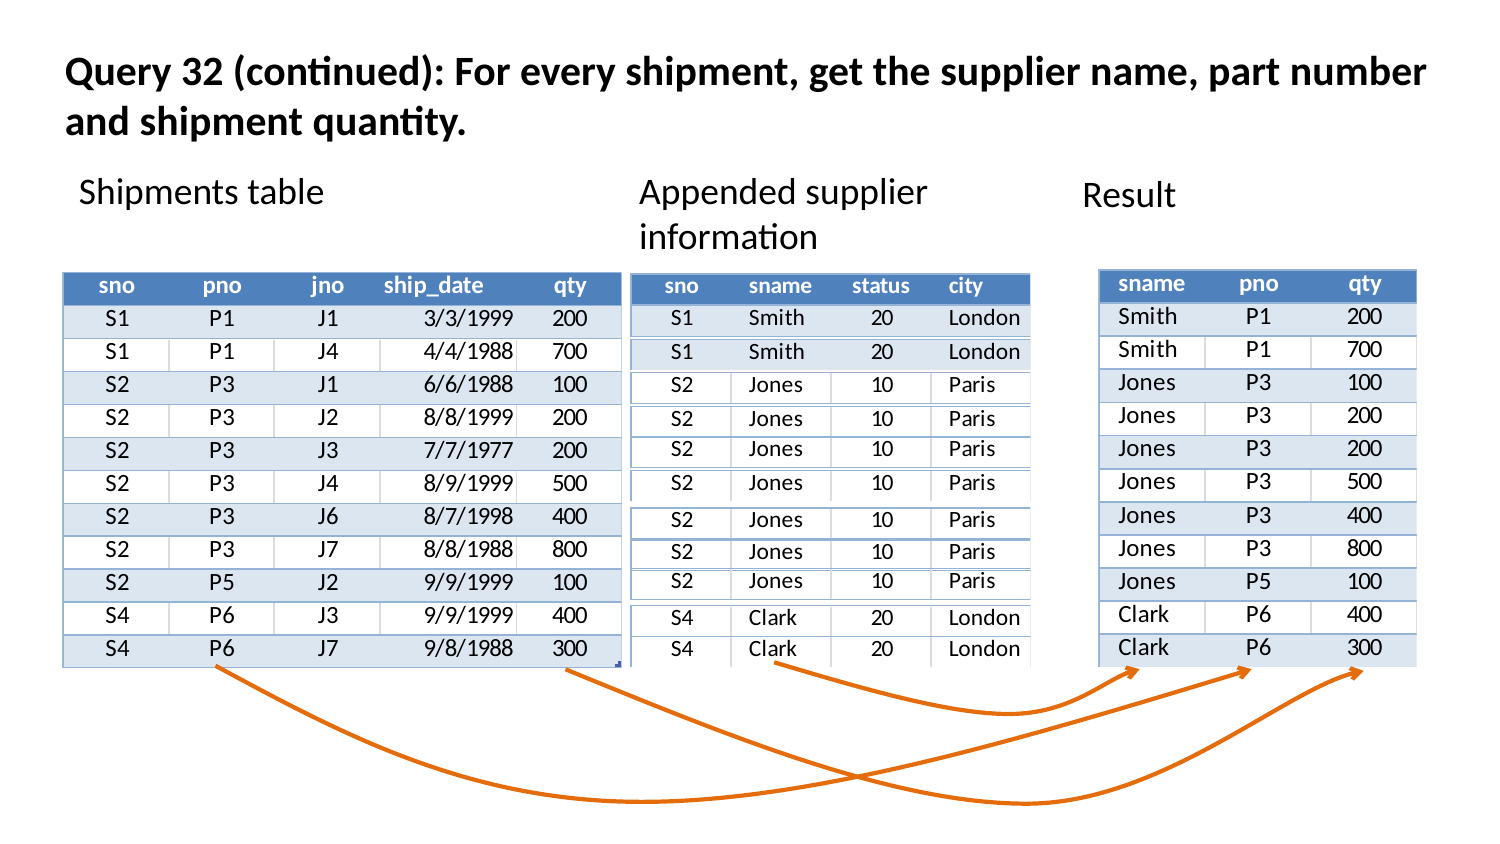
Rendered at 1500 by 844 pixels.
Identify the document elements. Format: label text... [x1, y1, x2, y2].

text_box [629, 272, 1032, 669]
text_box [235, 668, 1233, 804]
text_box Appended supplier information [624, 159, 1032, 265]
text_box Query 32 (continued): For every shipment, get the supplier name, part number and shipment quantity. [50, 36, 1444, 151]
picture [62, 271, 624, 670]
text_box Result [1067, 163, 1475, 223]
picture [1098, 268, 1419, 669]
text_box [857, 677, 1348, 806]
text_box Shipments table [64, 159, 340, 220]
